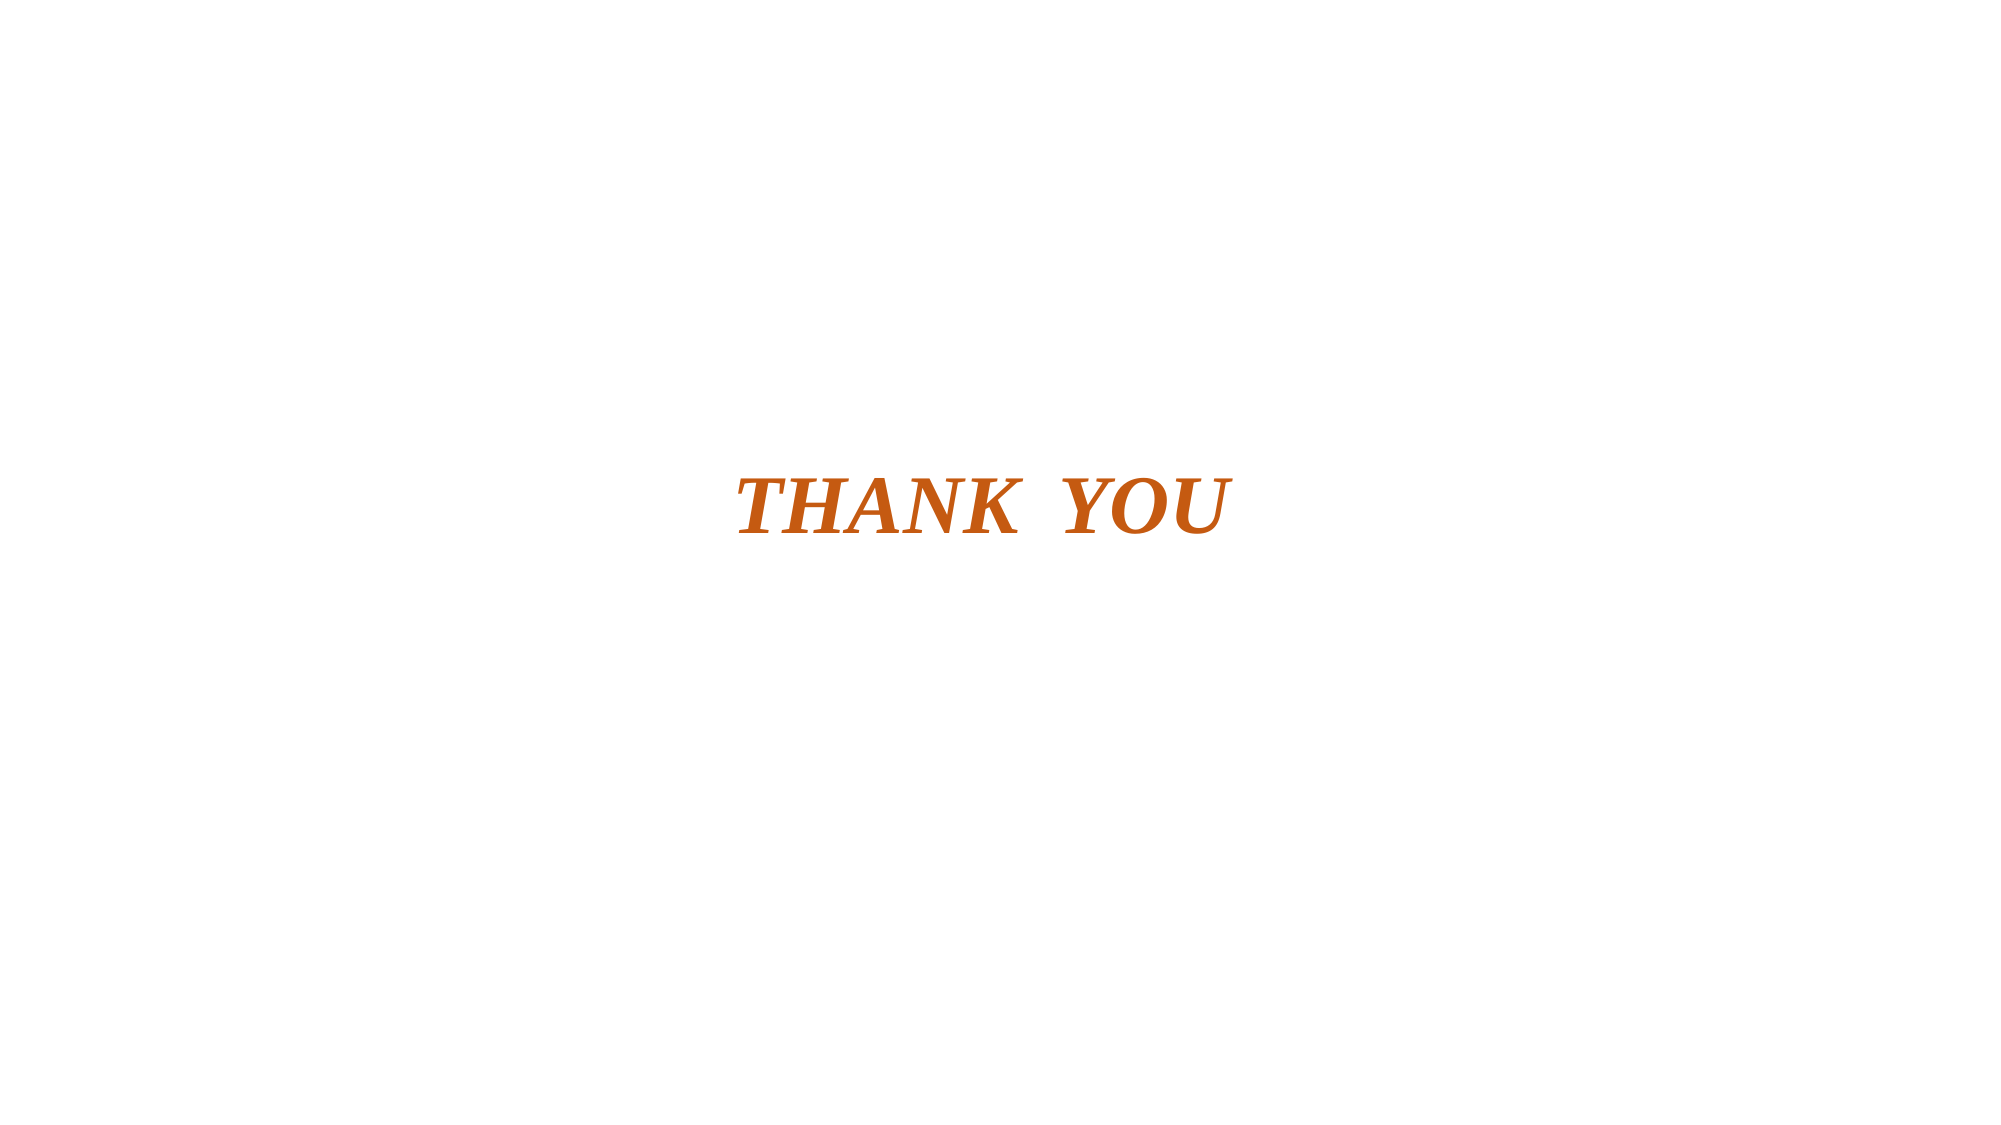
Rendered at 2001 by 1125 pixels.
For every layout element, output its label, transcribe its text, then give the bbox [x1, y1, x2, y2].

subtitle THANK YOU [230, 402, 1731, 611]
